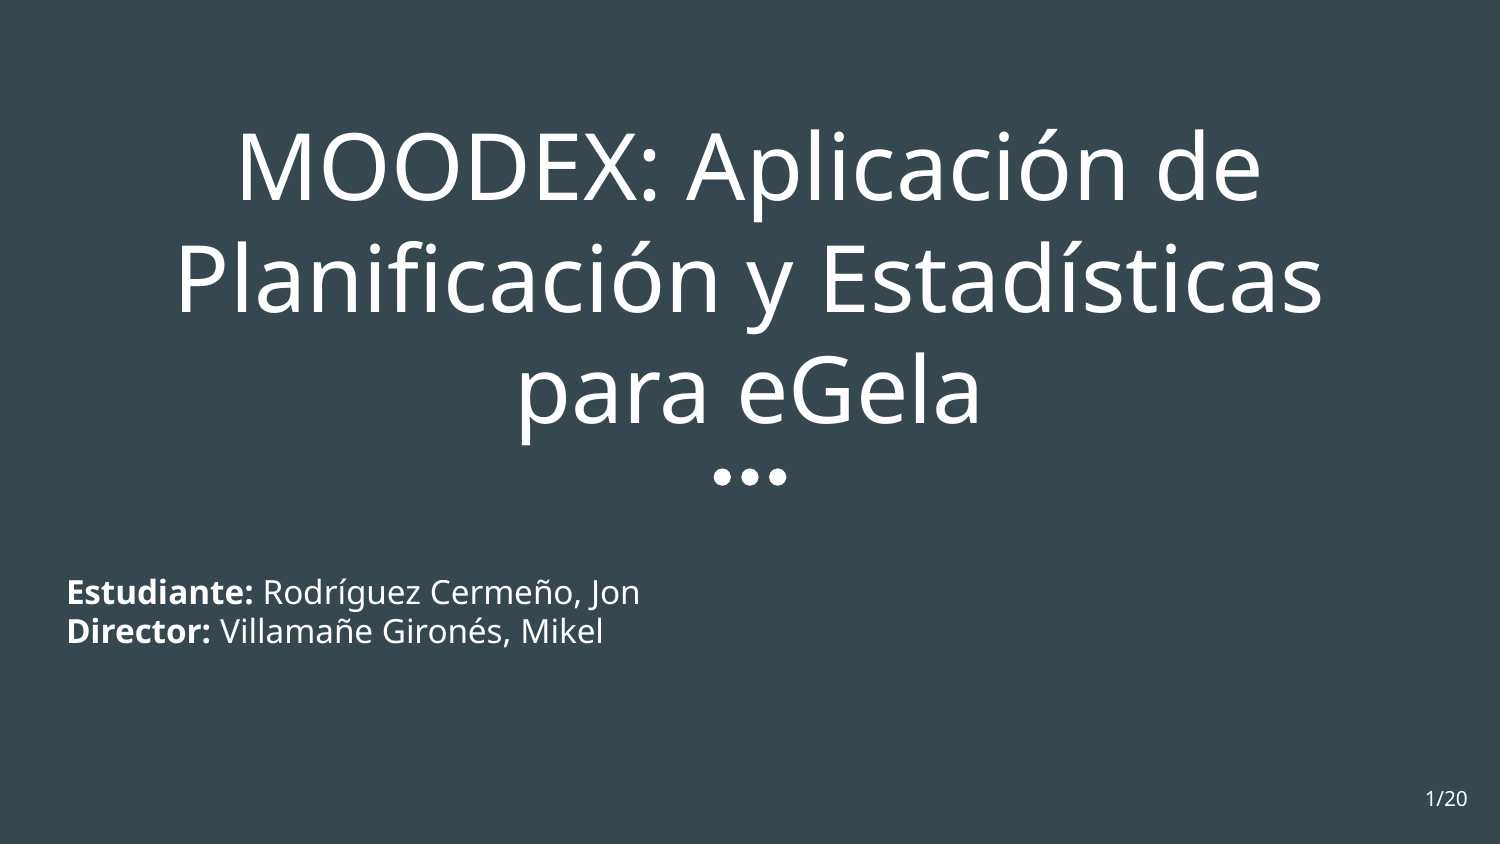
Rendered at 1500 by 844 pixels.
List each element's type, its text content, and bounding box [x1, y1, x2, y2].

slide_number ‹#›/20 [1392, 767, 1483, 833]
text_box Estudiante: Rodríguez Cermeño, Jon Director: Villamañe Gironés, Mikel [51, 564, 1449, 658]
title MOODEX: Aplicación de Planificación y Estadísticas para eGela [51, 90, 1449, 459]
